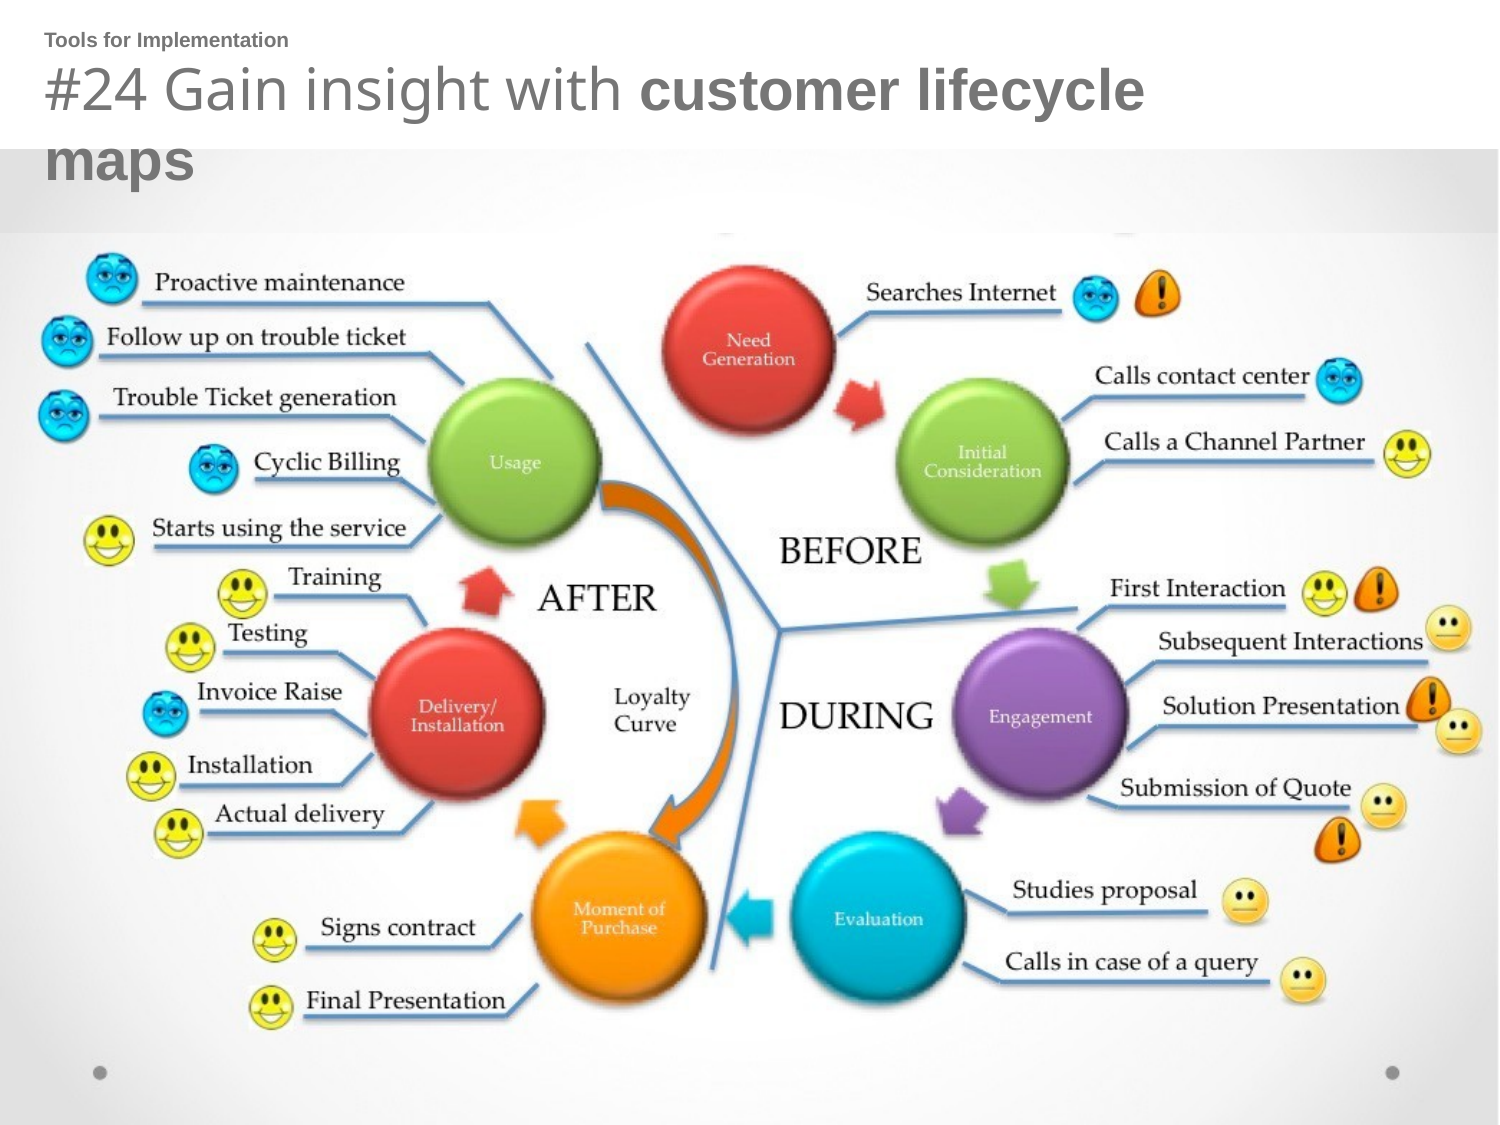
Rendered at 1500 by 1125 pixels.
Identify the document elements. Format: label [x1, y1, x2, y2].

text_box [0, 0, 1500, 1125]
